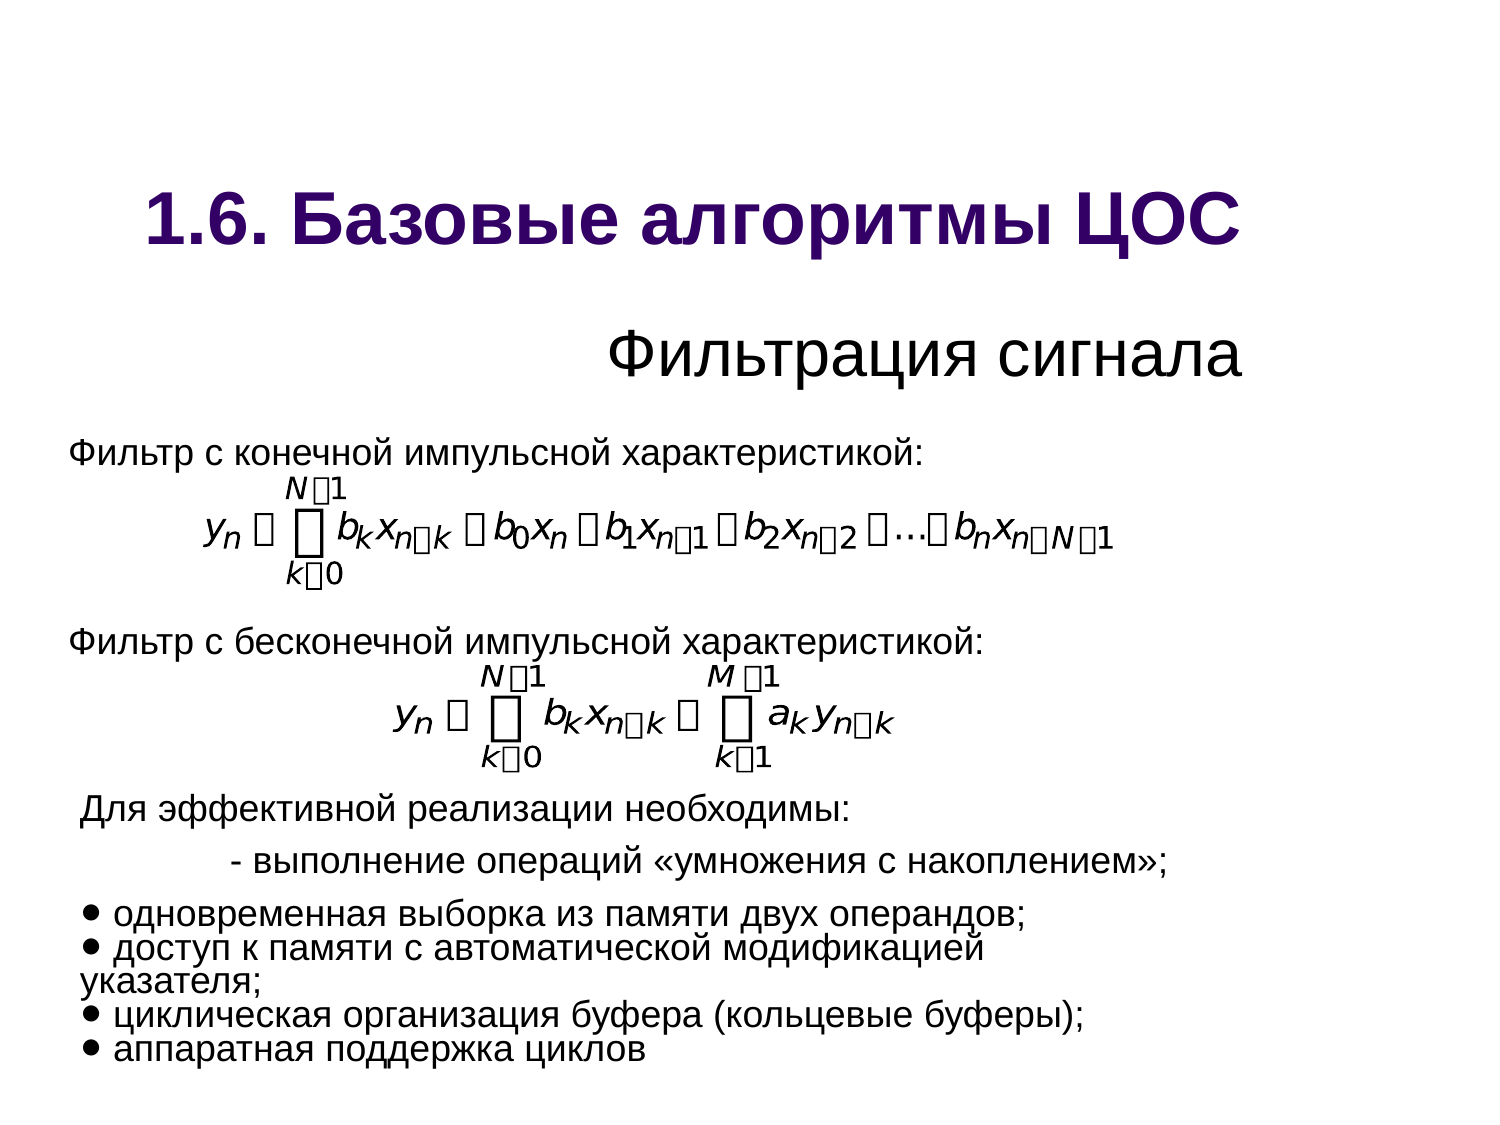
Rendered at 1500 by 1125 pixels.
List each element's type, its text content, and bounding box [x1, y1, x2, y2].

text_box Для эффективной реализации необходимы: - выполнение операций «умножения с накоплением»; одновременная выборка из памяти двух операндов; доступ к памяти с автоматической модификацией указателя; циклическая организация буфера (кольцевые буферы); аппаратная поддержка циклов [64, 786, 1187, 1105]
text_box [392, 664, 895, 773]
subtitle Фильтрация сигнала [53, 302, 1258, 409]
text_box Фильтр с конечной импульсной характеристикой: [53, 420, 1176, 481]
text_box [202, 476, 1113, 590]
text_box Фильтр с бесконечной импульсной характеристикой: [53, 609, 1176, 670]
title 1.6. Базовые алгоритмы ЦОС [51, 76, 1258, 268]
